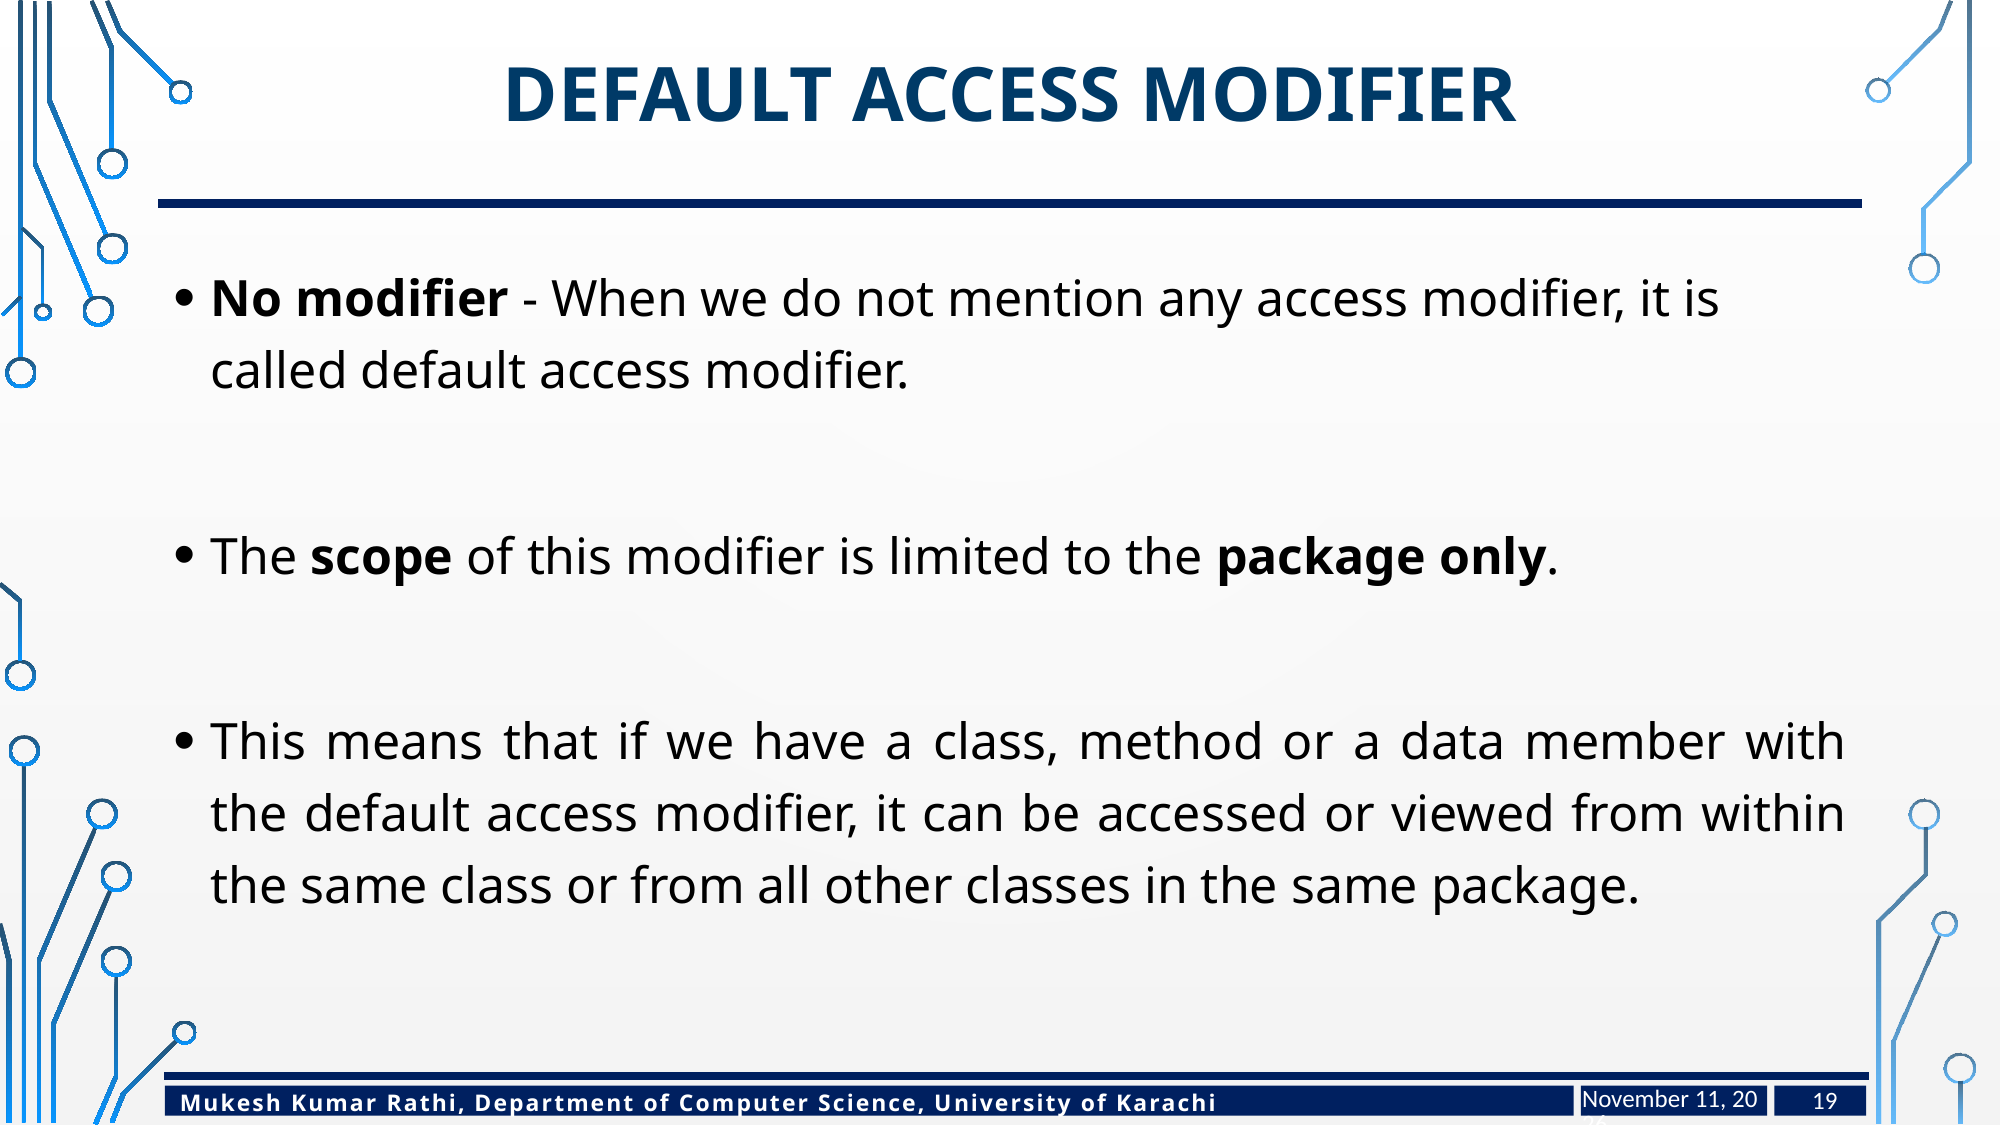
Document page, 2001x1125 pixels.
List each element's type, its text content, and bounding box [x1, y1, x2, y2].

slide_number 19 [1778, 1083, 1871, 1115]
title Default access modifier [158, 11, 1863, 184]
list No modifier - When we do not mention any access modifier, it is called default access modifier. The scope of this modifier is limited to the package only. This means that if we have a class, method or a data member with the default access modifier, it can be accessed or viewed from within the same class or from all other classes in the same package. [158, 246, 1863, 1058]
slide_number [1582, 1080, 1764, 1115]
